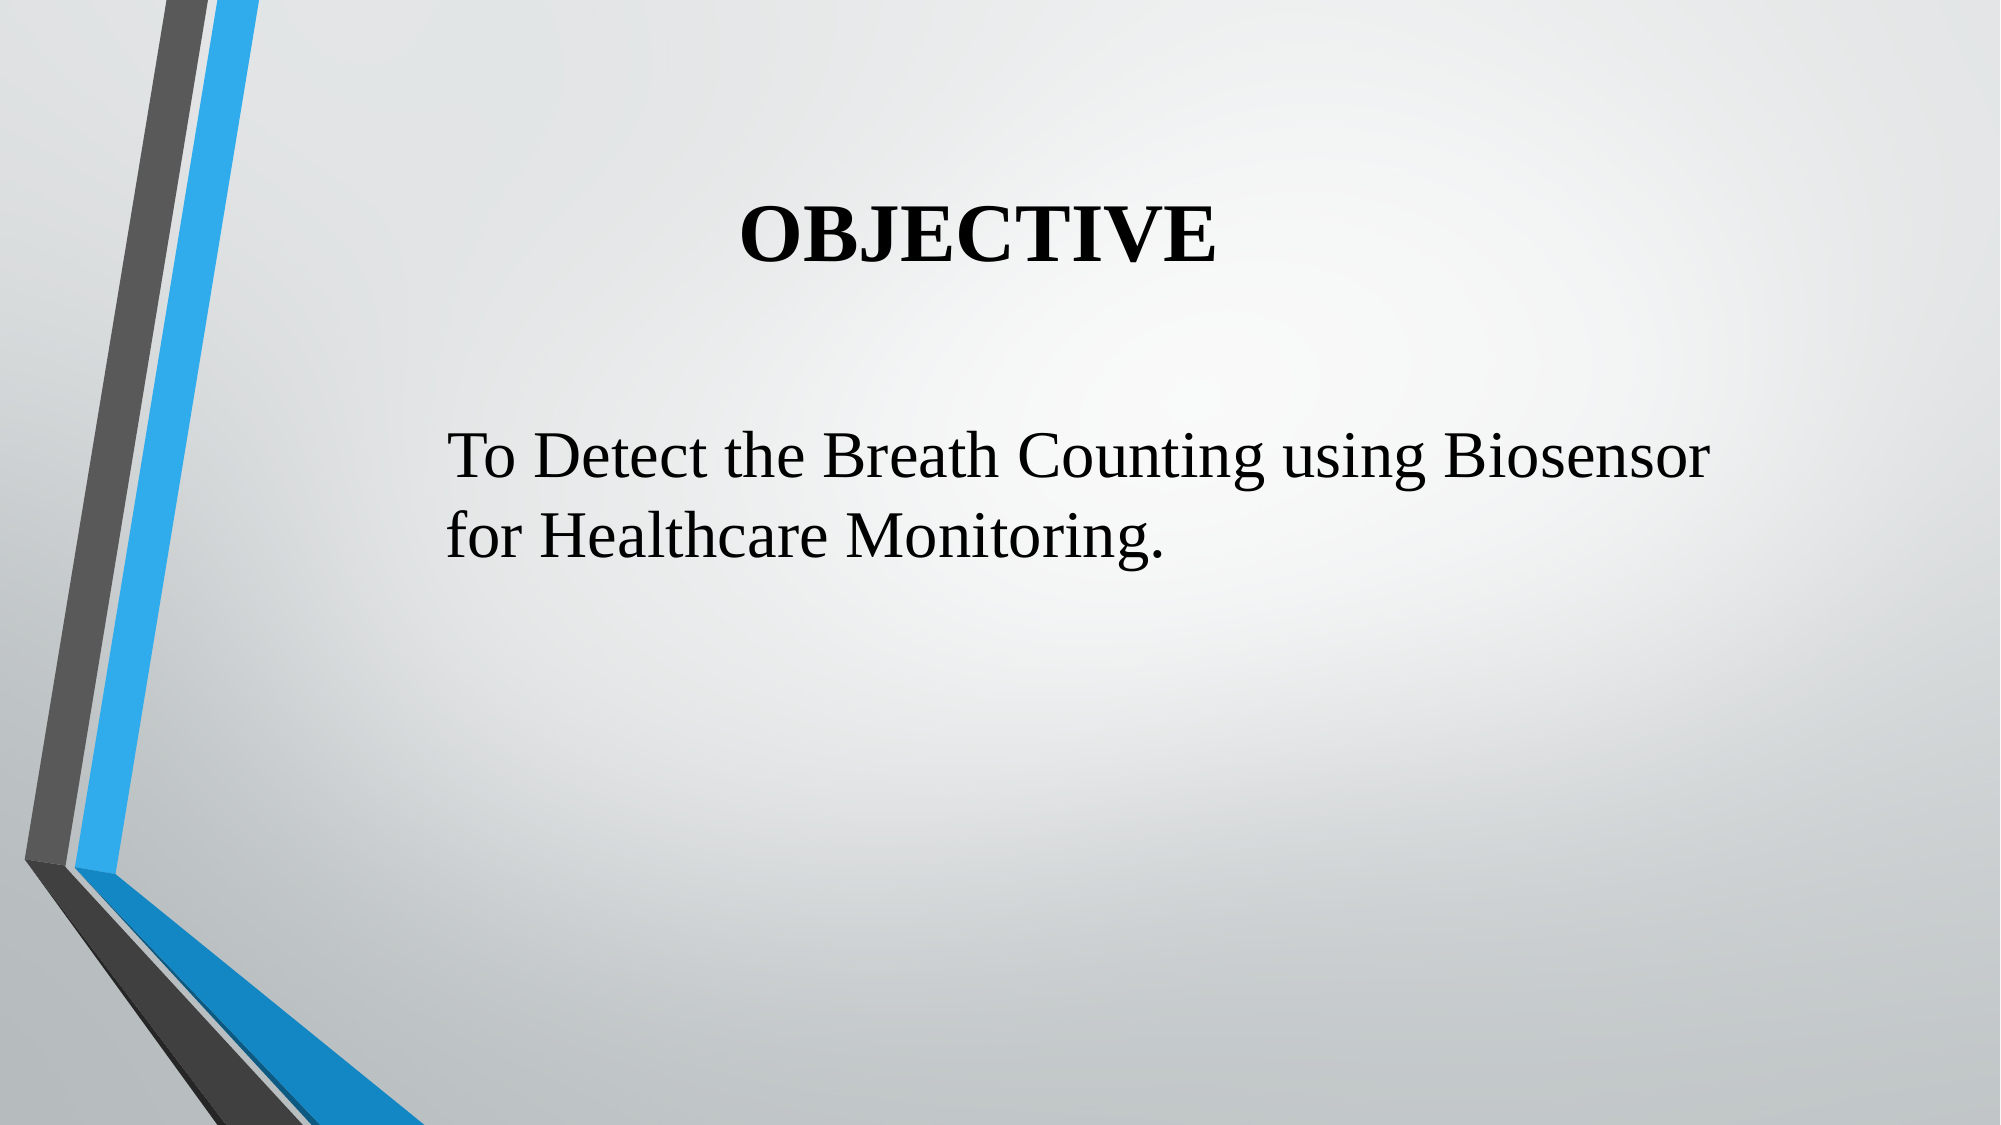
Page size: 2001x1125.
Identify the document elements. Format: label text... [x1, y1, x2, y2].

list To Detect the Breath Counting using Biosensor for Healthcare Monitoring. [383, 403, 1748, 807]
title OBJECTIVE [420, 153, 1538, 303]
